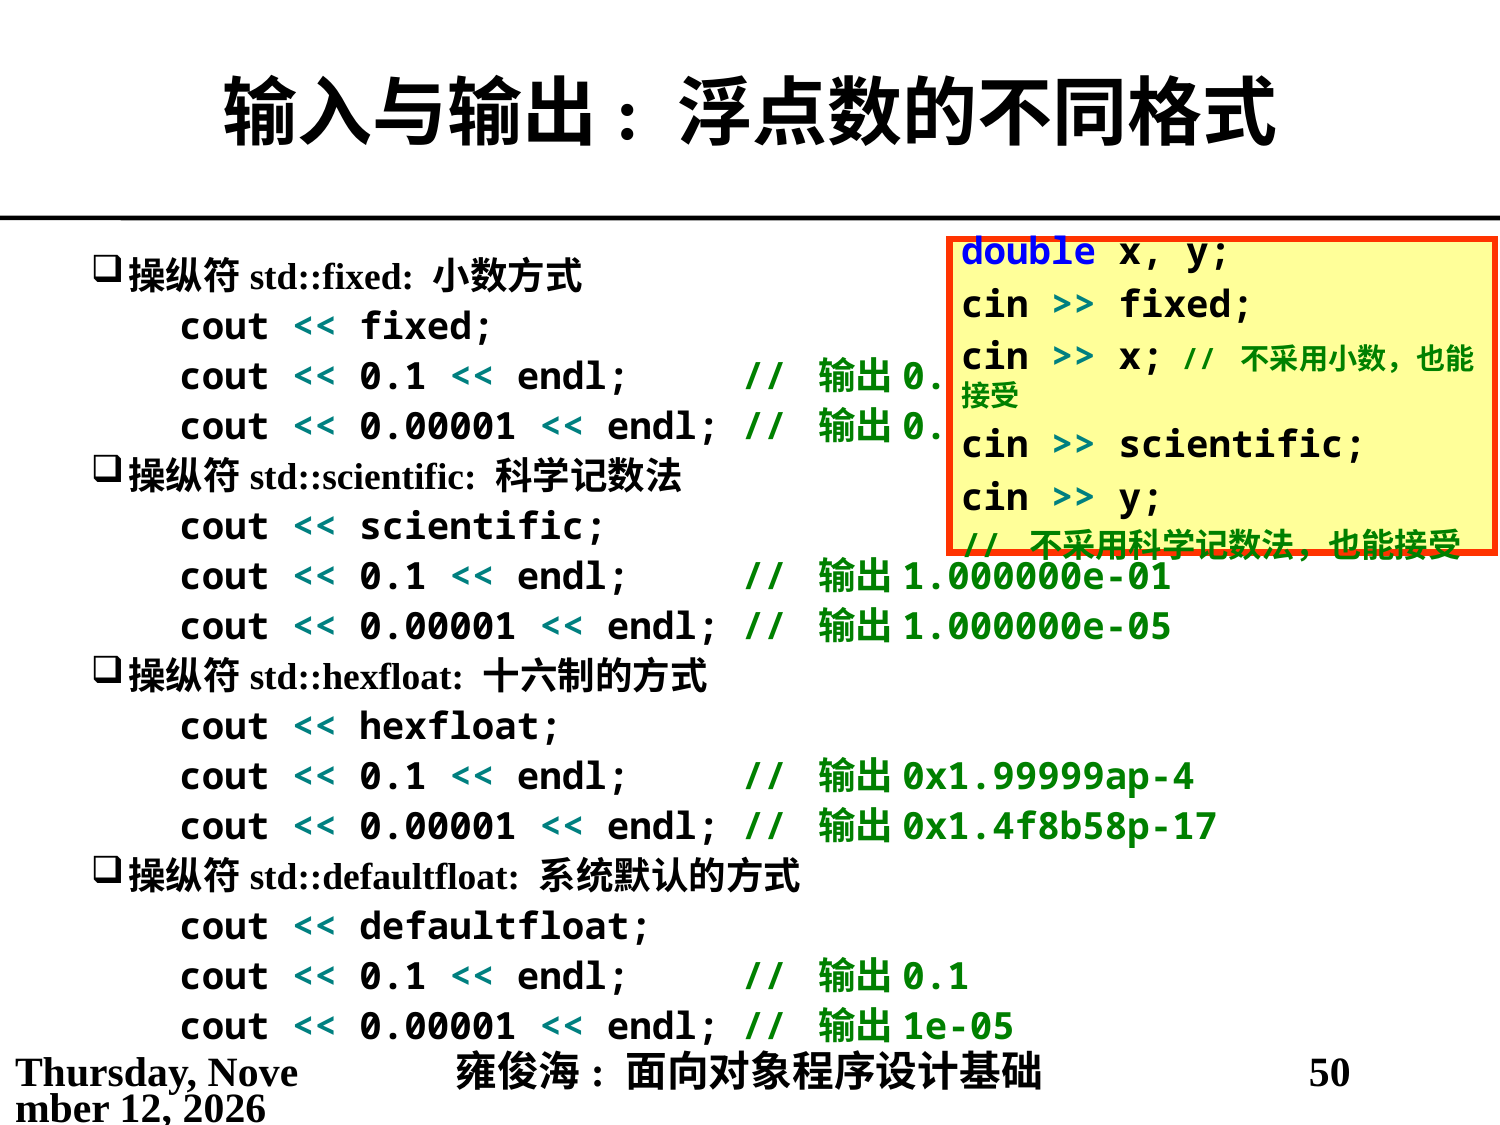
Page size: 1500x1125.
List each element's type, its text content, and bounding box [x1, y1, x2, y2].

footer 雍俊海: 面向对象程序设计基础 [337, 1042, 1161, 1103]
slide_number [0, 1042, 337, 1103]
slide_number 50 [1161, 1042, 1499, 1103]
title 输入与输出: 浮点数的不同格式 [0, 0, 1500, 217]
text_box double x, y; cin >> fixed; cin >> x; // 不采用小数，也能接受 cin >> scientific; cin >> y; // 不采用科学记数法，也能接受 [949, 239, 1495, 553]
list 操纵符std::fixed: 小数方式 cout << fixed; cout << 0.1 << endl; // 输出0.100000 cout << 0.00001 << endl; // 输出0.000010 操纵符std::scientific: 科学记数法 cout << scientific; cout << 0.1 << endl; // 输出1.000000e-01 cout << 0.00001 << endl; // 输出1.000000e-05 操纵符std::hexfloat: 十六制的方式 cout << hexfloat; cout << 0.1 << endl; // 输出0x1.99999ap-4 cout << 0.00001 << endl; // 输出0x1.4f8b58p-17 操纵符std::defaultfloat: 系统默认的方式 cout << defaultfloat; cout << 0.1 << endl; // 输出0.1 cout << 0.00001 << endl; // 输出1e-05 [75, 239, 1425, 1042]
